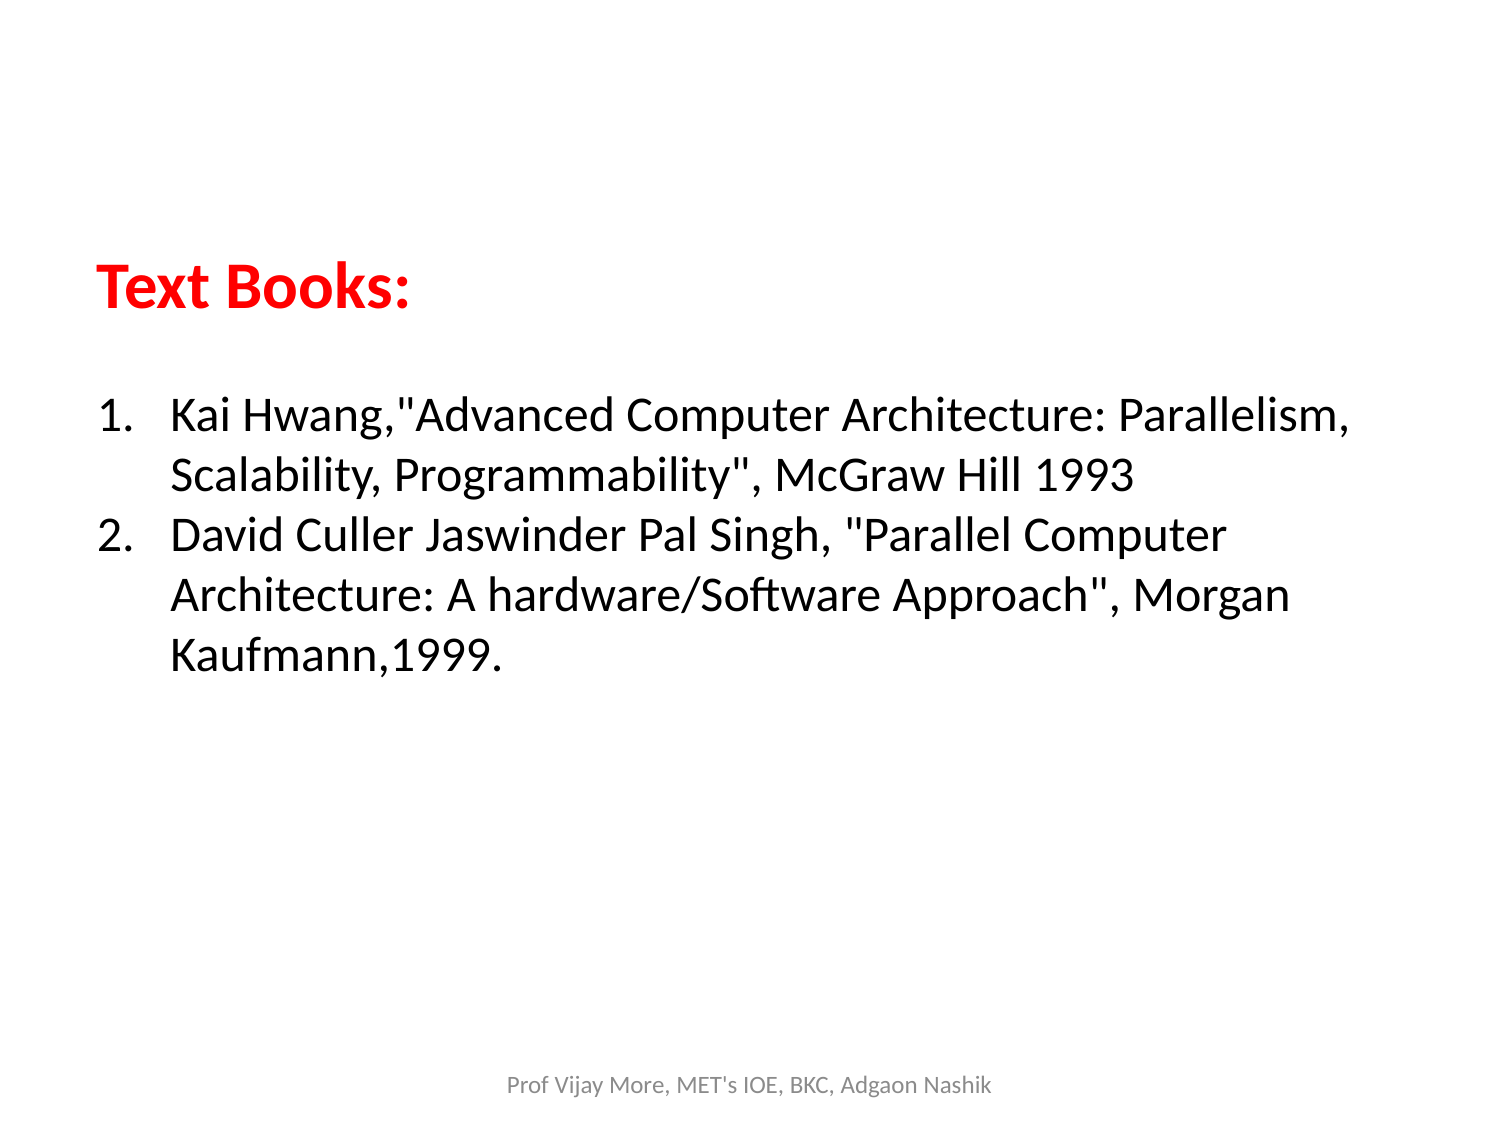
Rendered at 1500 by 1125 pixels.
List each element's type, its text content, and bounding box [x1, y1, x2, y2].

text_box Text Books: 1. Kai Hwang,"Advanced Computer Architecture: Parallelism, Scalability, Programmability", McGraw Hill 1993 2. David Culler Jaswinder Pal Singh, "Parallel Computer Architecture: A hardware/Software Approach", Morgan Kaufmann,1999. [82, 234, 1383, 689]
footer Prof Vijay More, MET's IOE, BKC, Adgaon Nashik [386, 1053, 1114, 1114]
